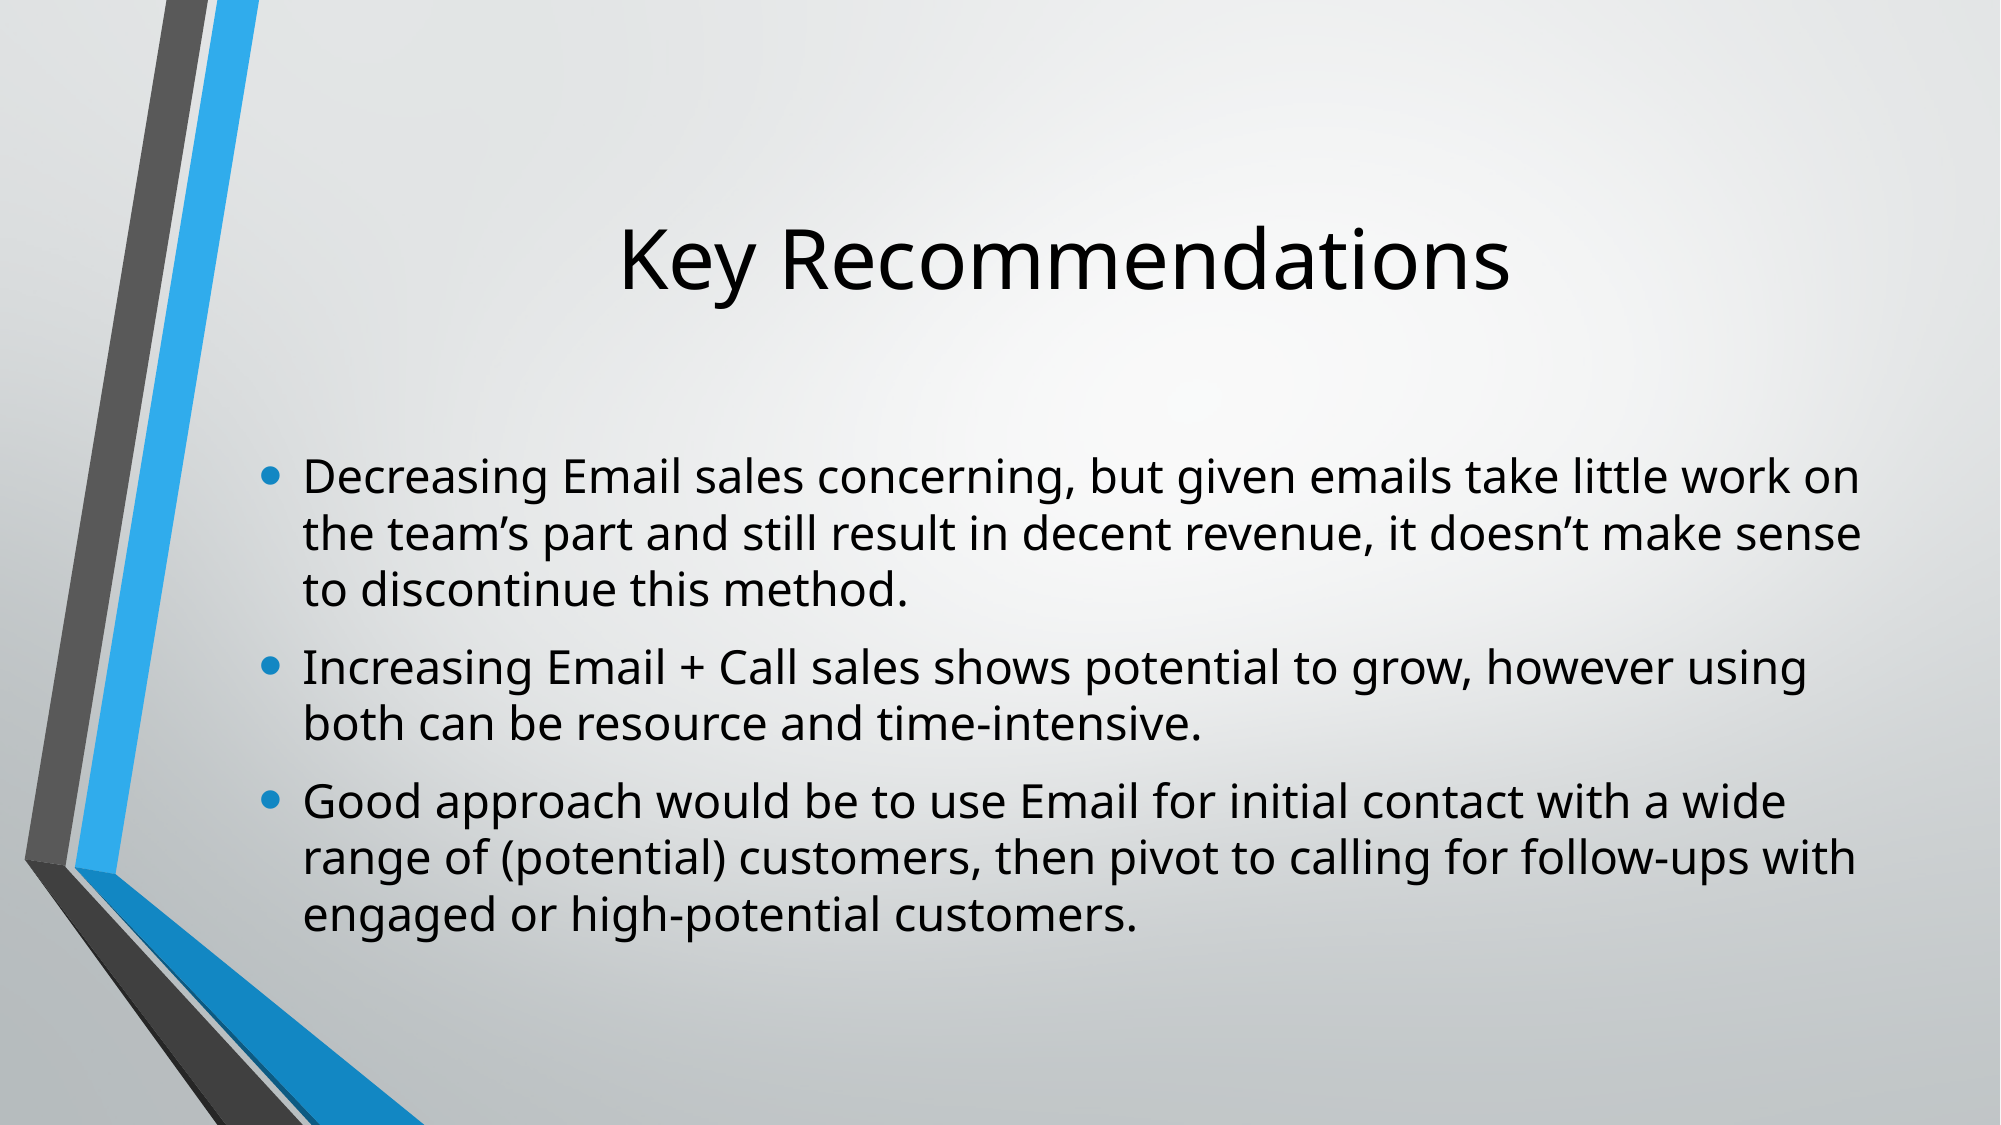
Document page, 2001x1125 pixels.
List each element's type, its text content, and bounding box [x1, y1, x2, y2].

title Key Recommendations [243, 112, 1887, 400]
list Decreasing Email sales concerning, but given emails take little work on the team’s part and still result in decent revenue, it doesn’t make sense to discontinue this method. Increasing Email + Call sales shows potential to grow, however using both can be resource and time-intensive. Good approach would be to use Email for initial contact with a wide range of (potential) customers, then pivot to calling for follow-ups with engaged or high-potential customers. [243, 437, 1887, 950]
